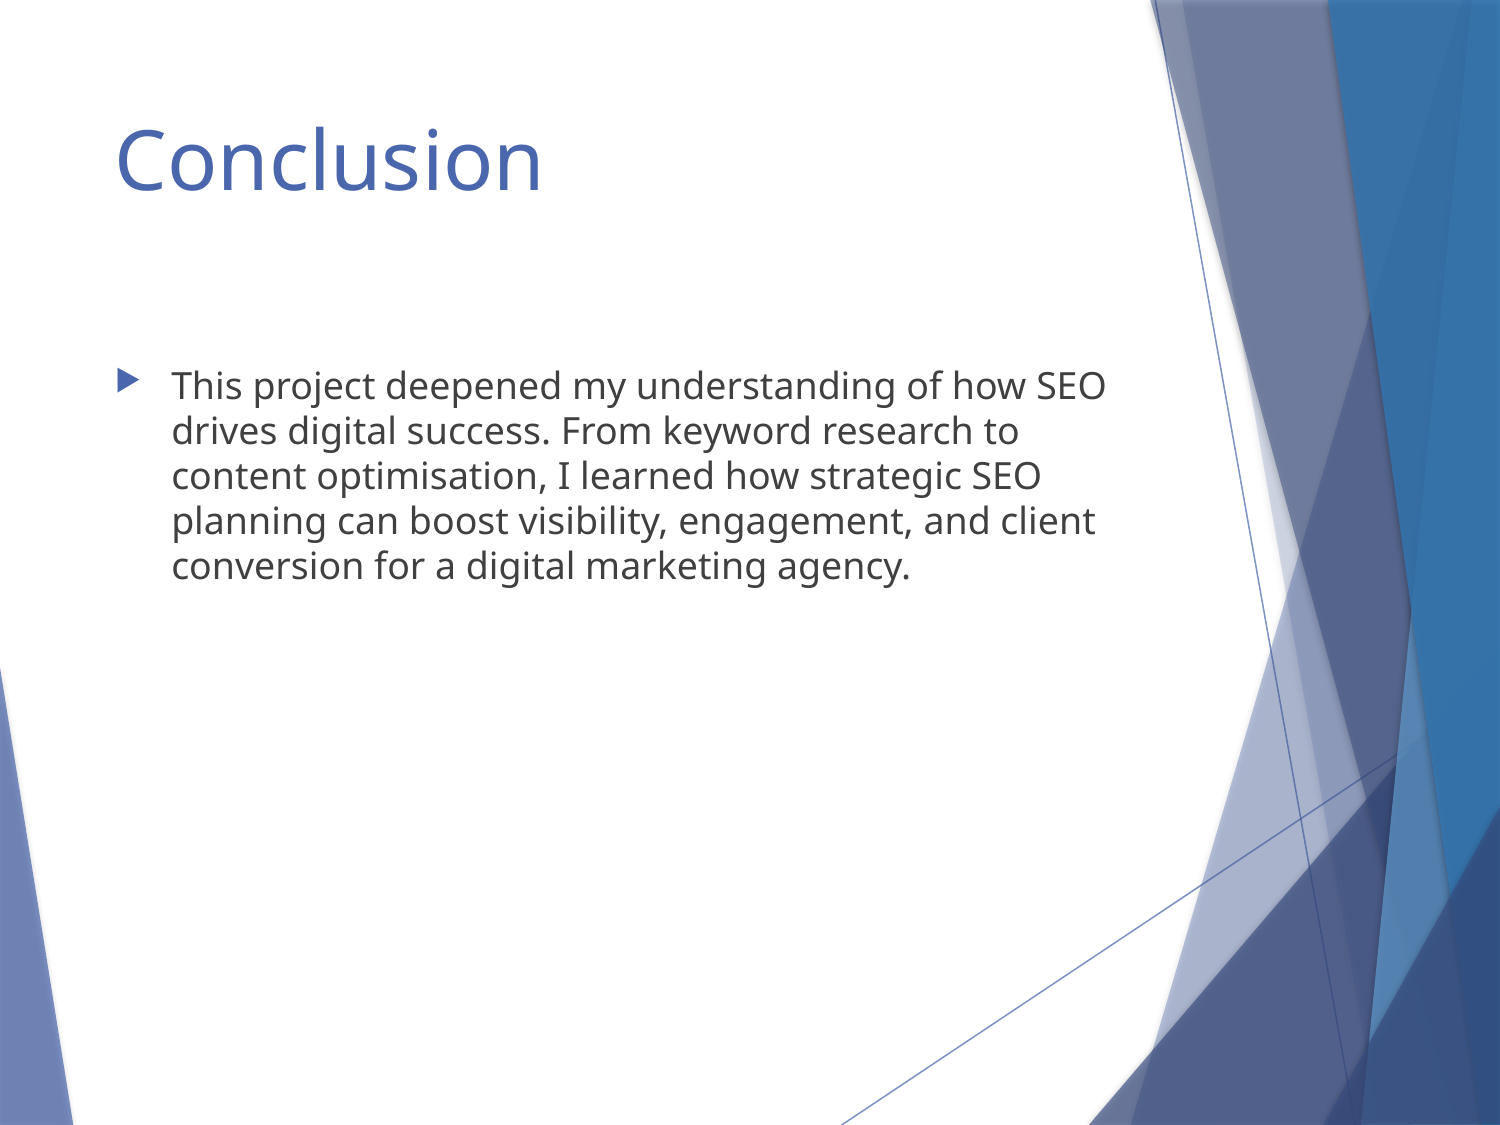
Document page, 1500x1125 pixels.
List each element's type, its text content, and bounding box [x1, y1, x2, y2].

title Conclusion [99, 99, 1142, 317]
list This project deepened my understanding of how SEO drives digital success. From keyword research to content optimisation, I learned how strategic SEO planning can boost visibility, engagement, and client conversion for a digital marketing agency. [99, 354, 1142, 992]
